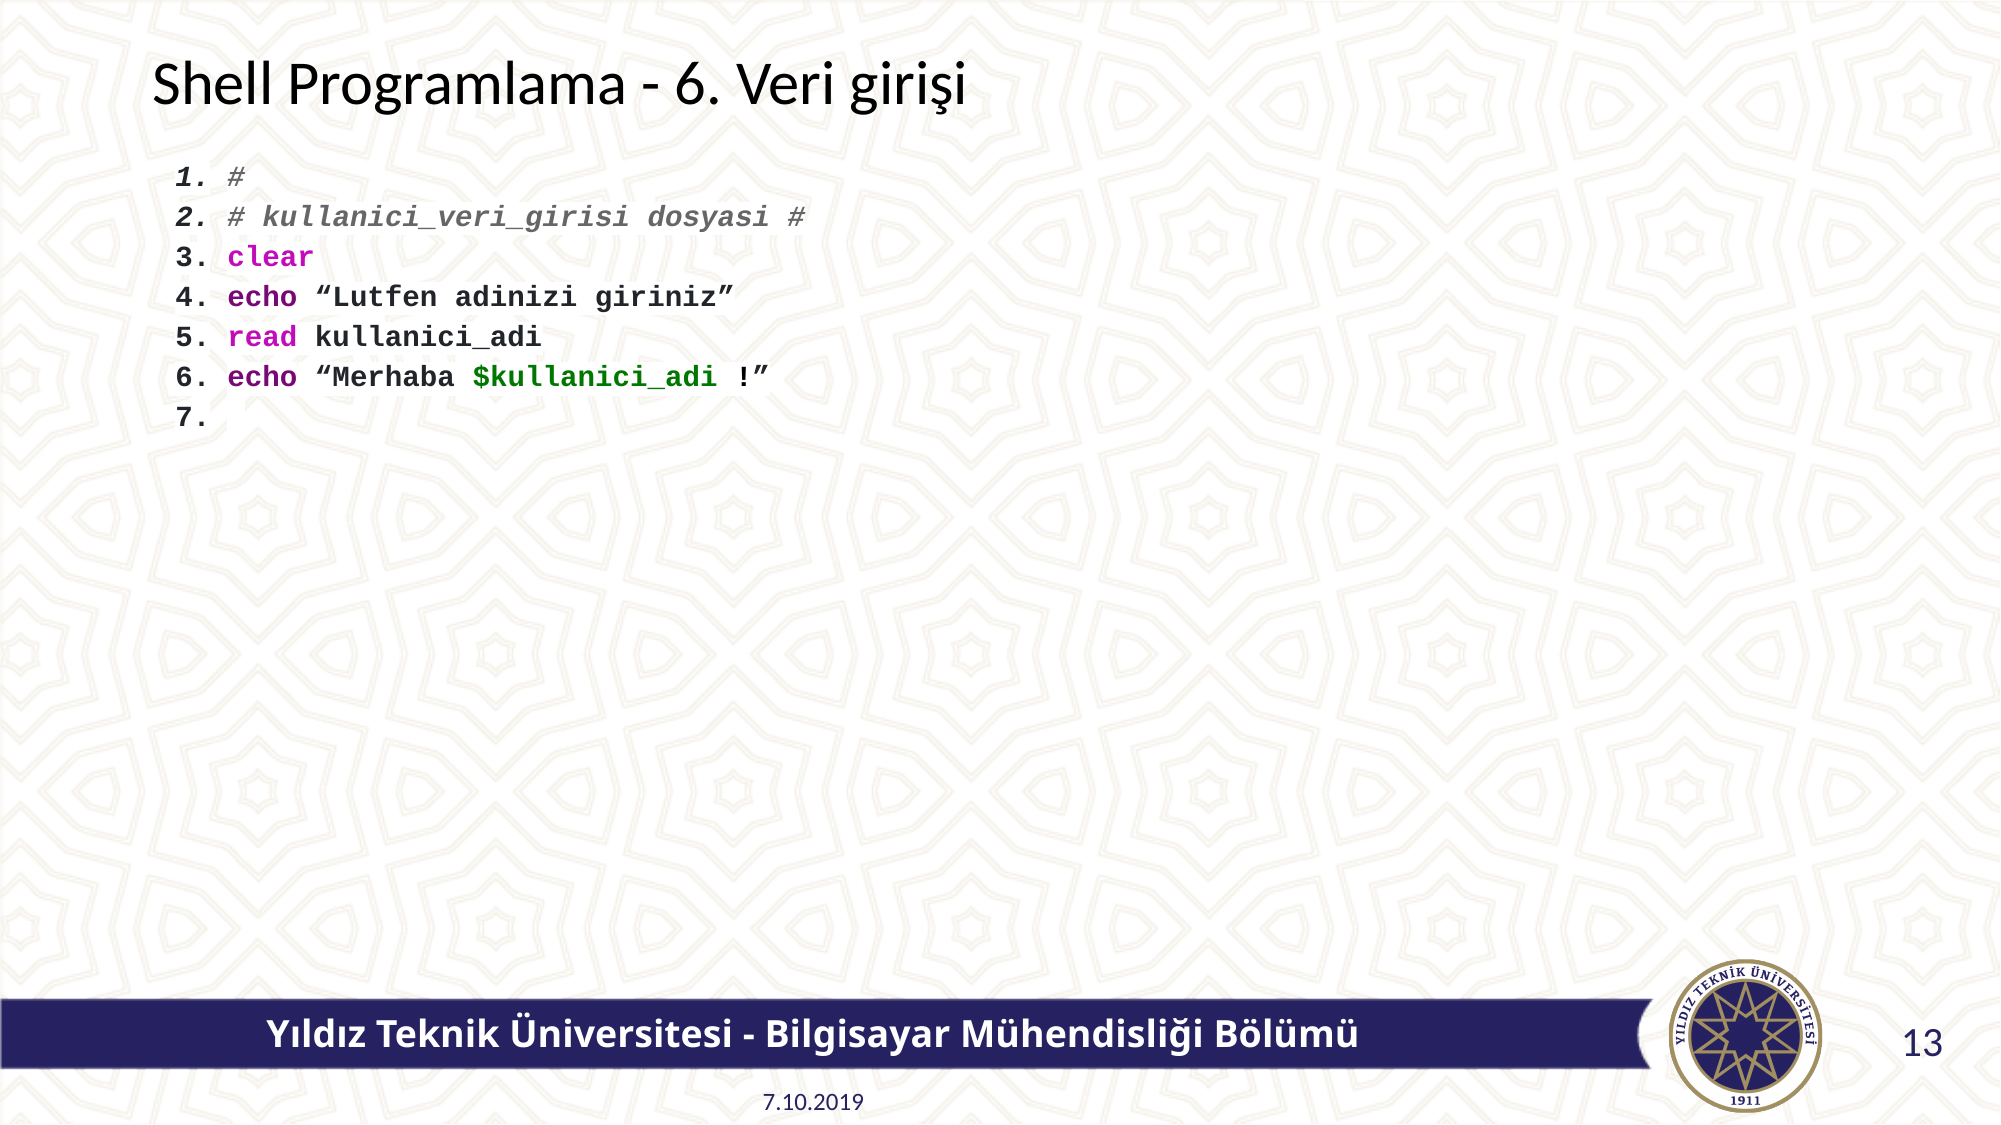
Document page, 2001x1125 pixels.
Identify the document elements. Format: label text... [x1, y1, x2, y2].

footer Yıldız Teknik Üniversitesi - Bilgisayar Mühendisliği Bölümü [0, 997, 1628, 1069]
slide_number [0, 1070, 1628, 1125]
list # # kullanici_veri_girisi dosyasi # clear echo “Lutfen adinizi giriniz” read kullanici_adi echo “Merhaba $kullanici_adi !” [137, 144, 1823, 937]
slide_number 13 [1844, 1010, 2000, 1071]
title Shell Programlama - 6. Veri girişi [137, 59, 1863, 109]
picture [0, 0, 2000, 1125]
